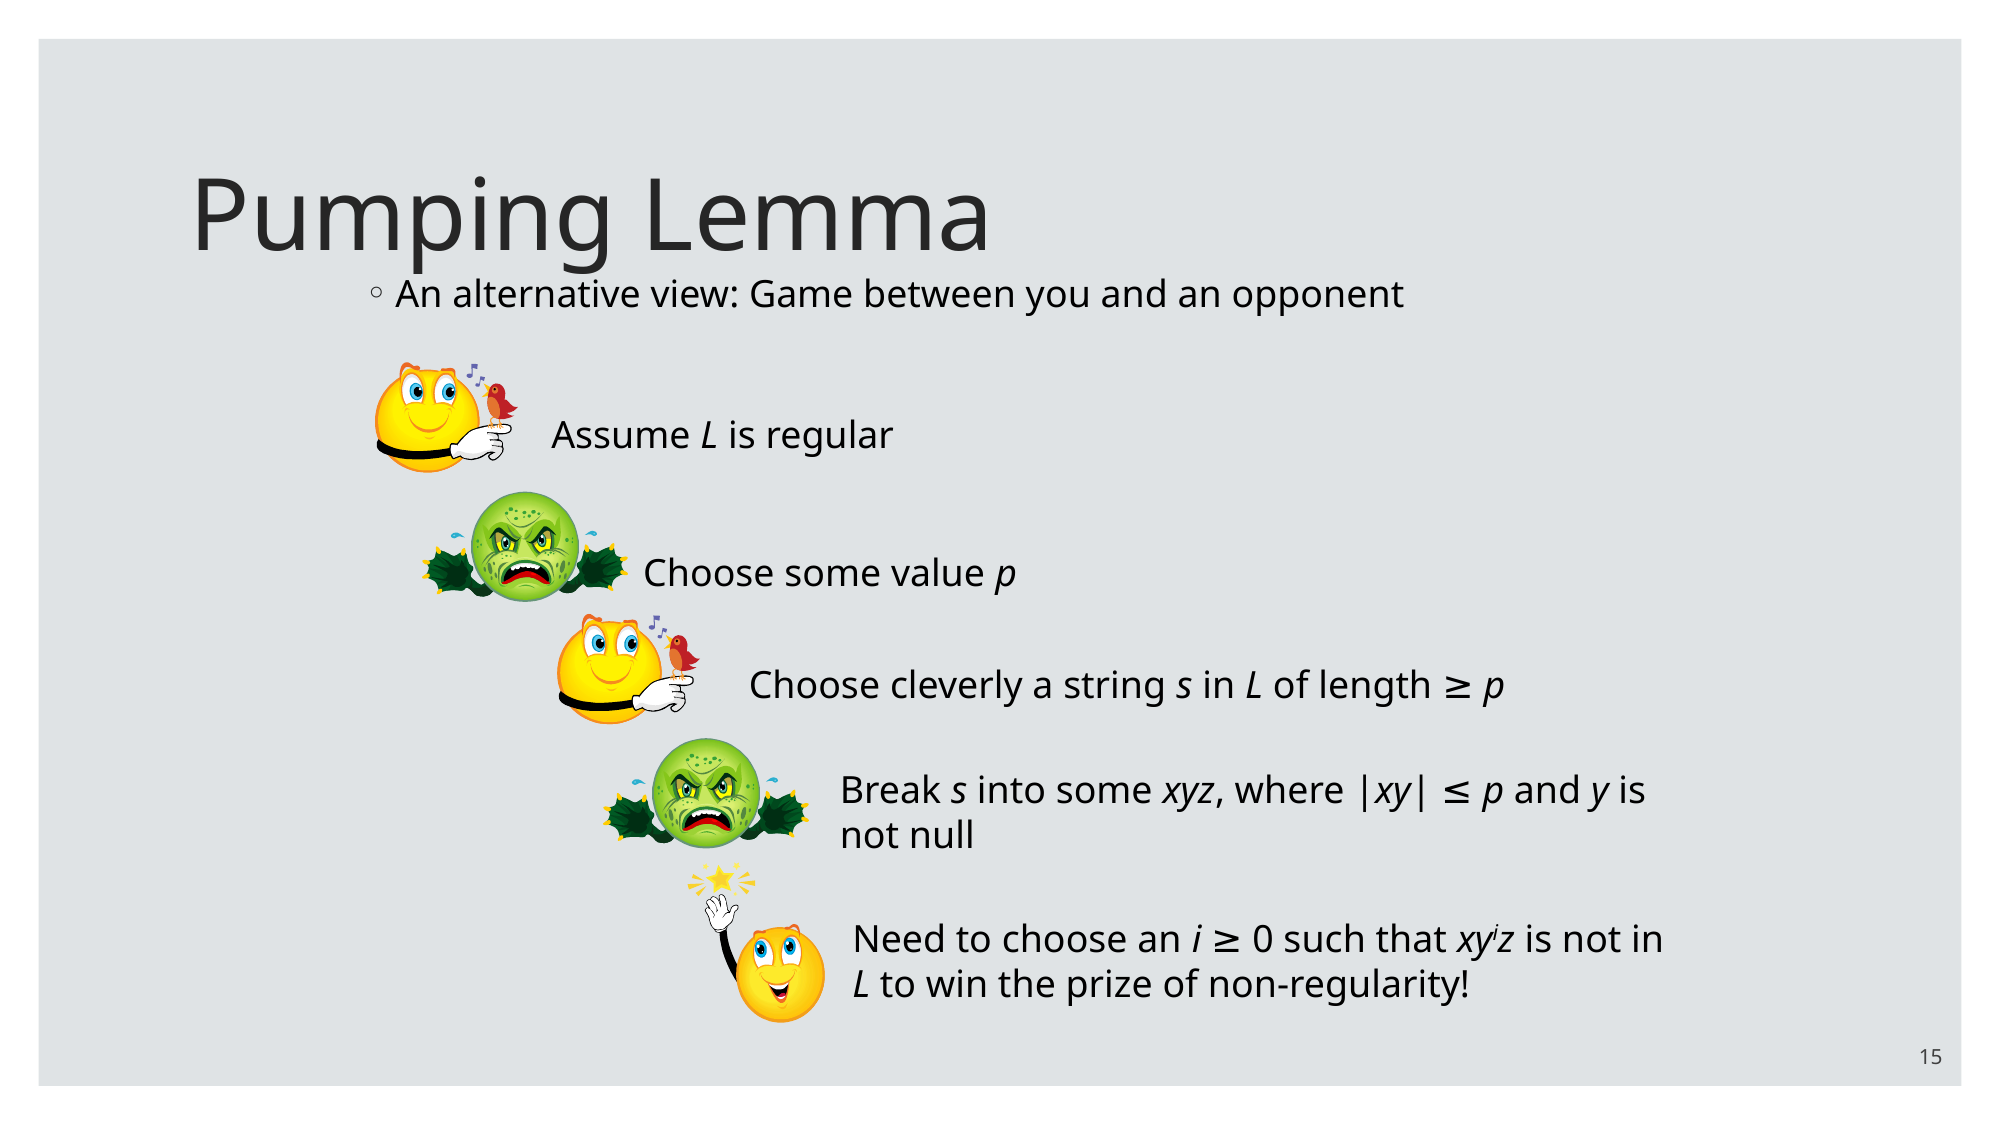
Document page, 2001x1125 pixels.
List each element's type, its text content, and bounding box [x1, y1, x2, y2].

text_box Break s into some xyz, where |xy| ≤ p and y is not null [825, 758, 1700, 864]
picture [374, 362, 518, 473]
text_box Assume L is regular [536, 349, 909, 464]
text_box Choose some value p [628, 487, 1032, 602]
picture [421, 490, 629, 603]
picture [687, 862, 825, 1023]
text_box Choose cleverly a string s in L of length ≥ p [734, 599, 1521, 714]
slide_number 15 [1717, 1034, 1958, 1080]
title Pumping Lemma [174, 105, 1825, 331]
text_box Need to choose an i ≥ 0 such that xyiz is not in L to win the prize of non-regularity! [837, 907, 1688, 1012]
picture [602, 737, 810, 850]
list An alternative view: Game between you and an opponent [350, 262, 1688, 475]
picture [557, 613, 701, 725]
